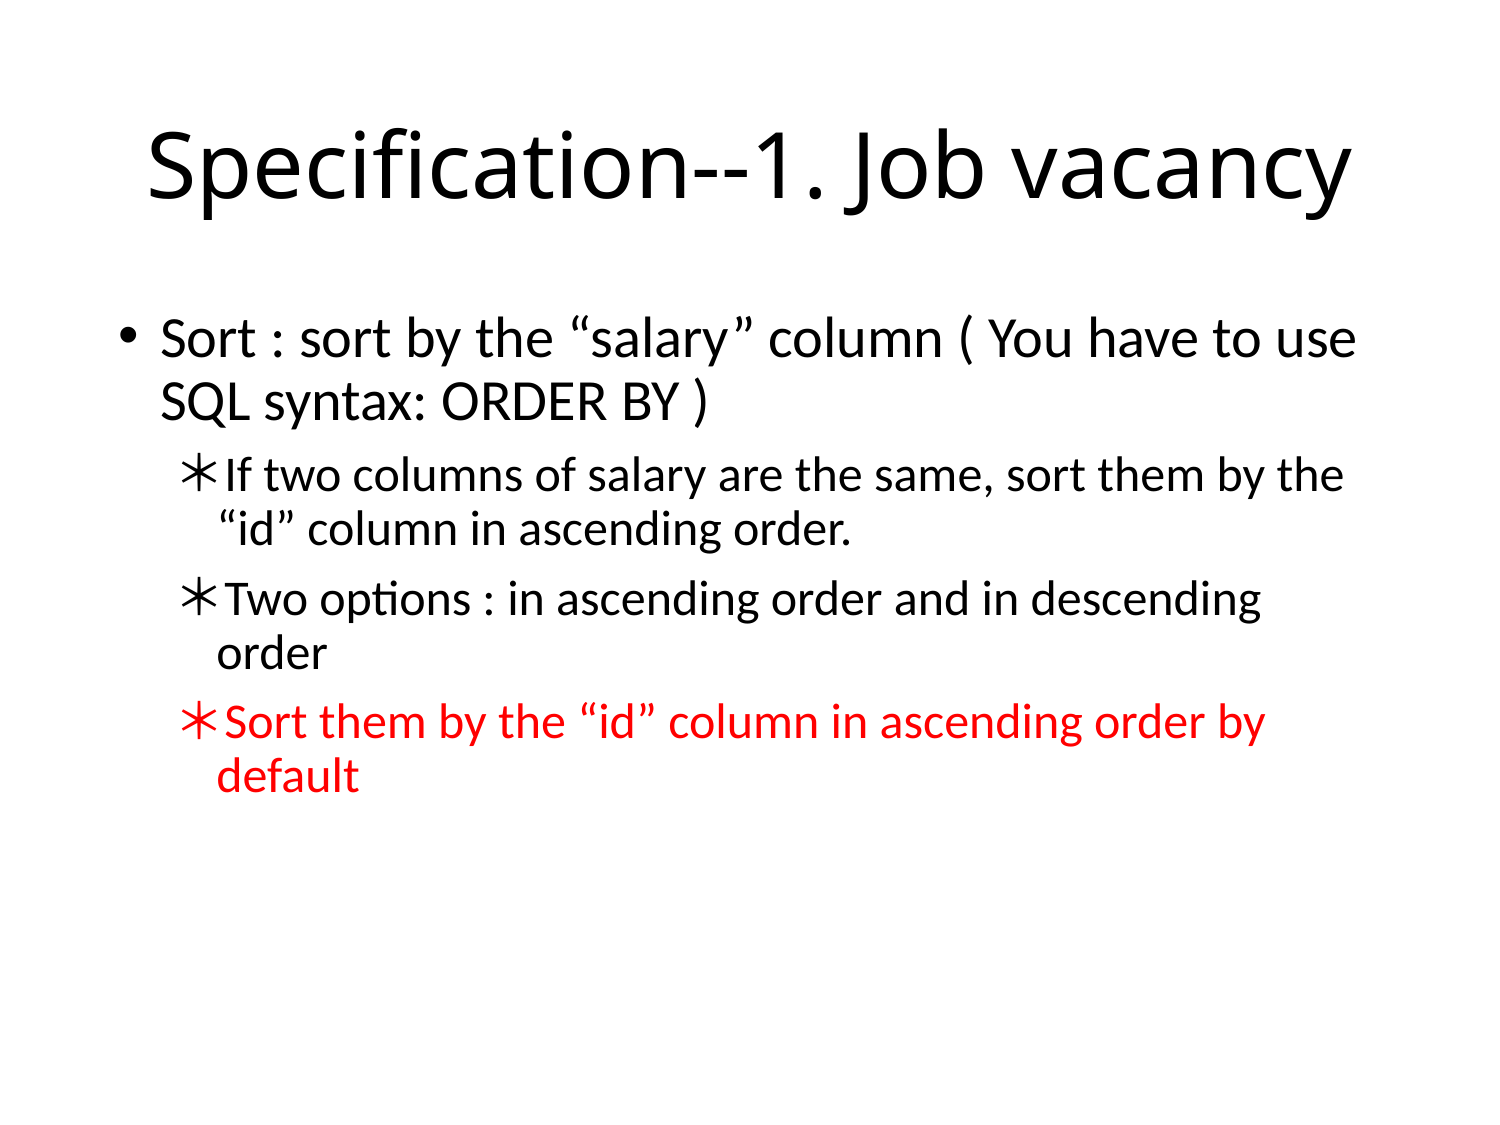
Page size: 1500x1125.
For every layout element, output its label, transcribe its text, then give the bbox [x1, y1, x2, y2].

list Sort : sort by the “salary” column ( You have to use SQL syntax: ORDER BY ) If two columns of salary are the same, sort them by the “id” column in ascending order. Two options : in ascending order and in descending order Sort them by the “id” column in ascending order by default [103, 299, 1397, 1014]
title Specification--1. Job vacancy [103, 59, 1397, 278]
